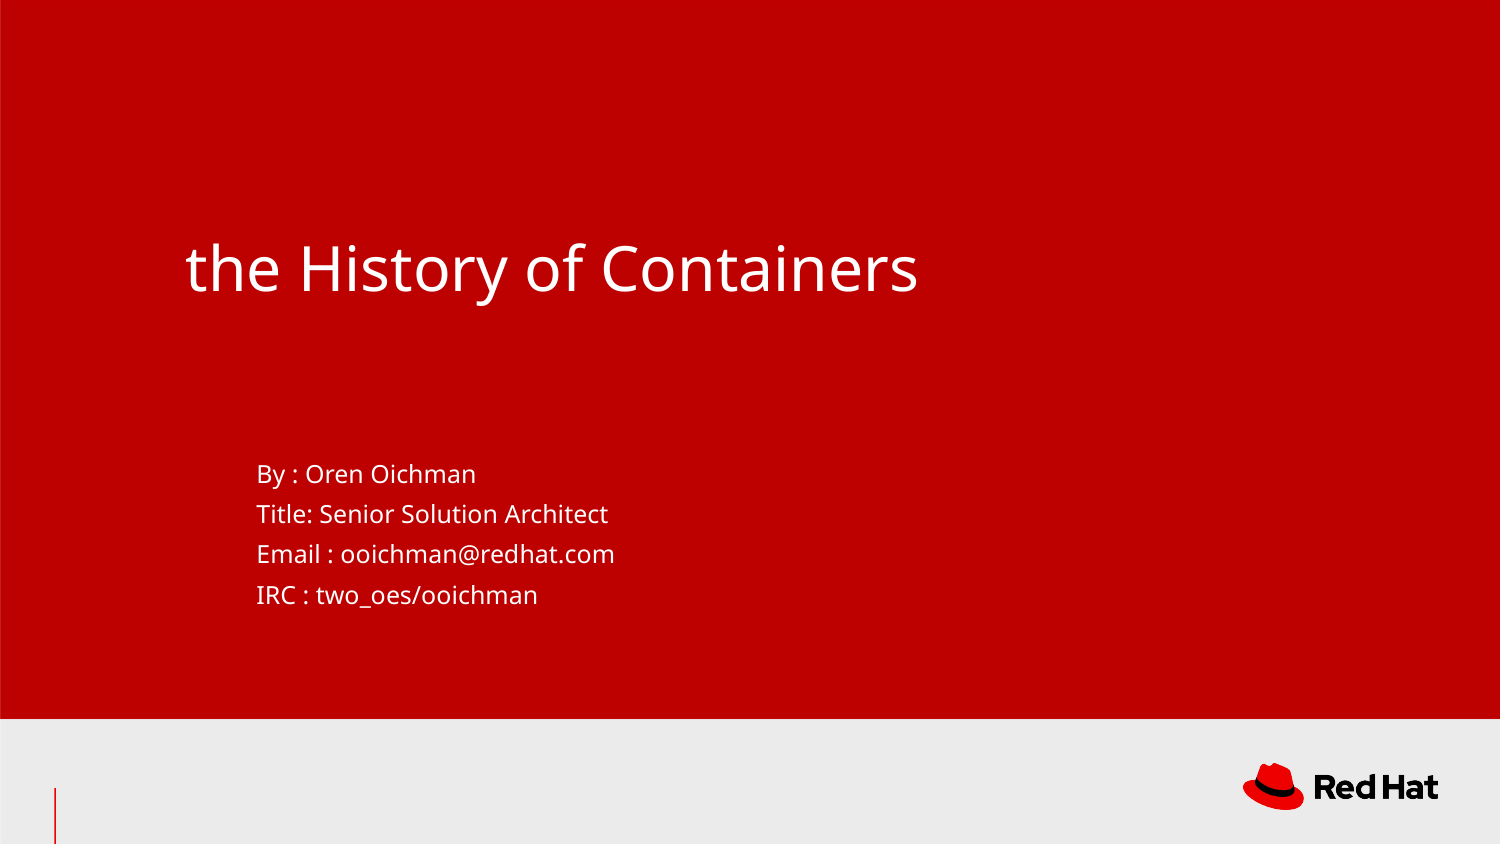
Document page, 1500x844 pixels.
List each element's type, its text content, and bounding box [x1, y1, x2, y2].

title the History of Containers [185, 198, 1113, 396]
picture [0, 0, 1500, 844]
subtitle By : Oren Oichman Title: Senior Solution Architect Email : ooichman@redhat.com IRC : two_oes/ooichman [256, 447, 772, 622]
